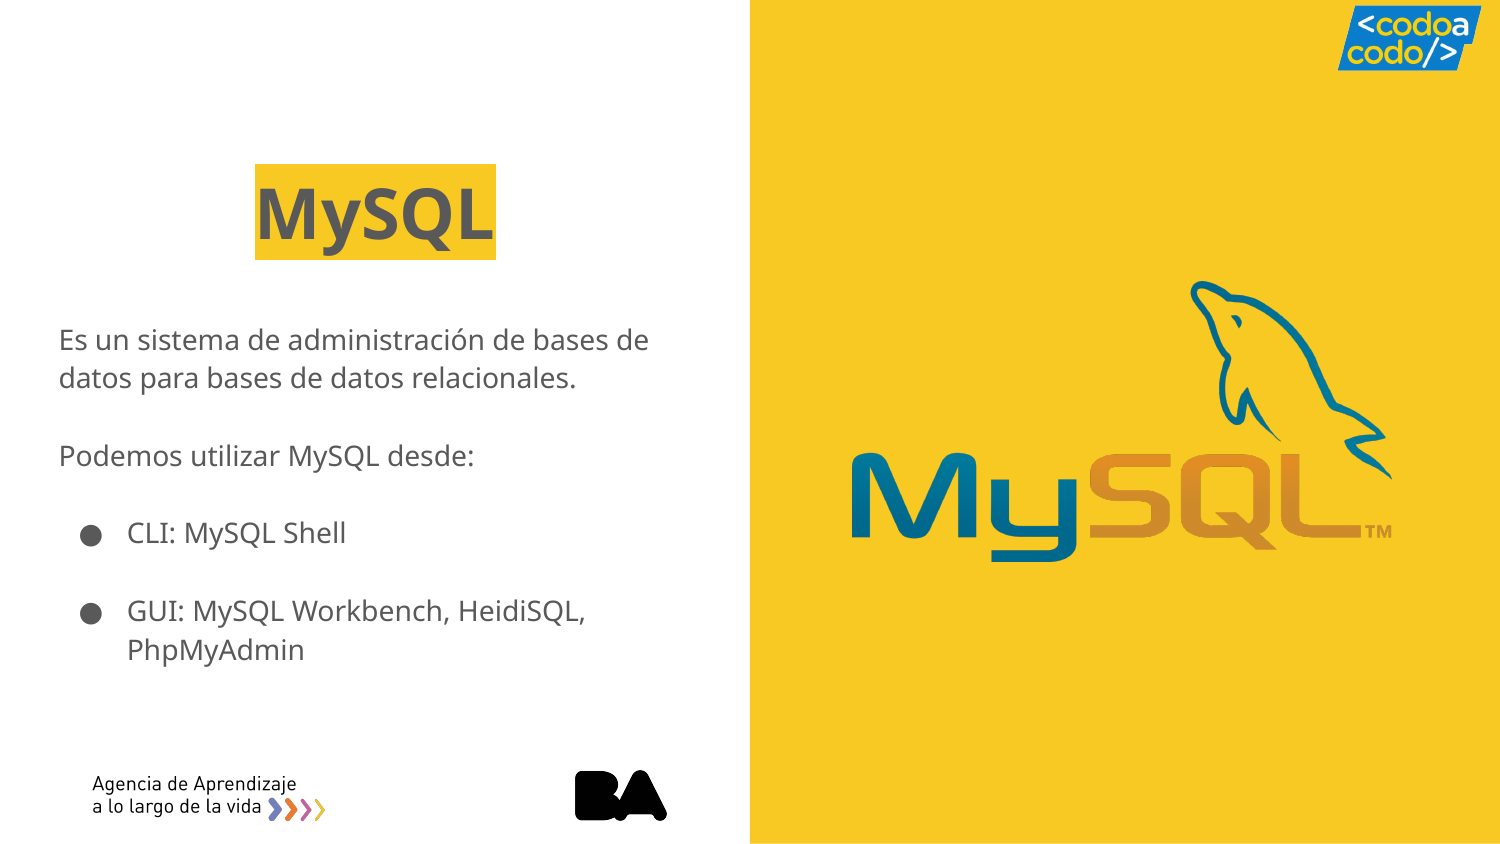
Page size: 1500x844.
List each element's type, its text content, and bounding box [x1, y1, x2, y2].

picture [70, 756, 344, 835]
picture [852, 281, 1392, 562]
picture [1337, 5, 1482, 71]
subtitle Es un sistema de administración de bases de datos para bases de datos relacionales. Podemos utilizar MySQL desde: CLI: MySQL Shell GUI: MySQL Workbench, HeidiSQL, PhpMyAdmin [43, 301, 732, 683]
picture [1209, 281, 1392, 476]
picture [575, 770, 667, 821]
title MySQL [43, 153, 708, 269]
